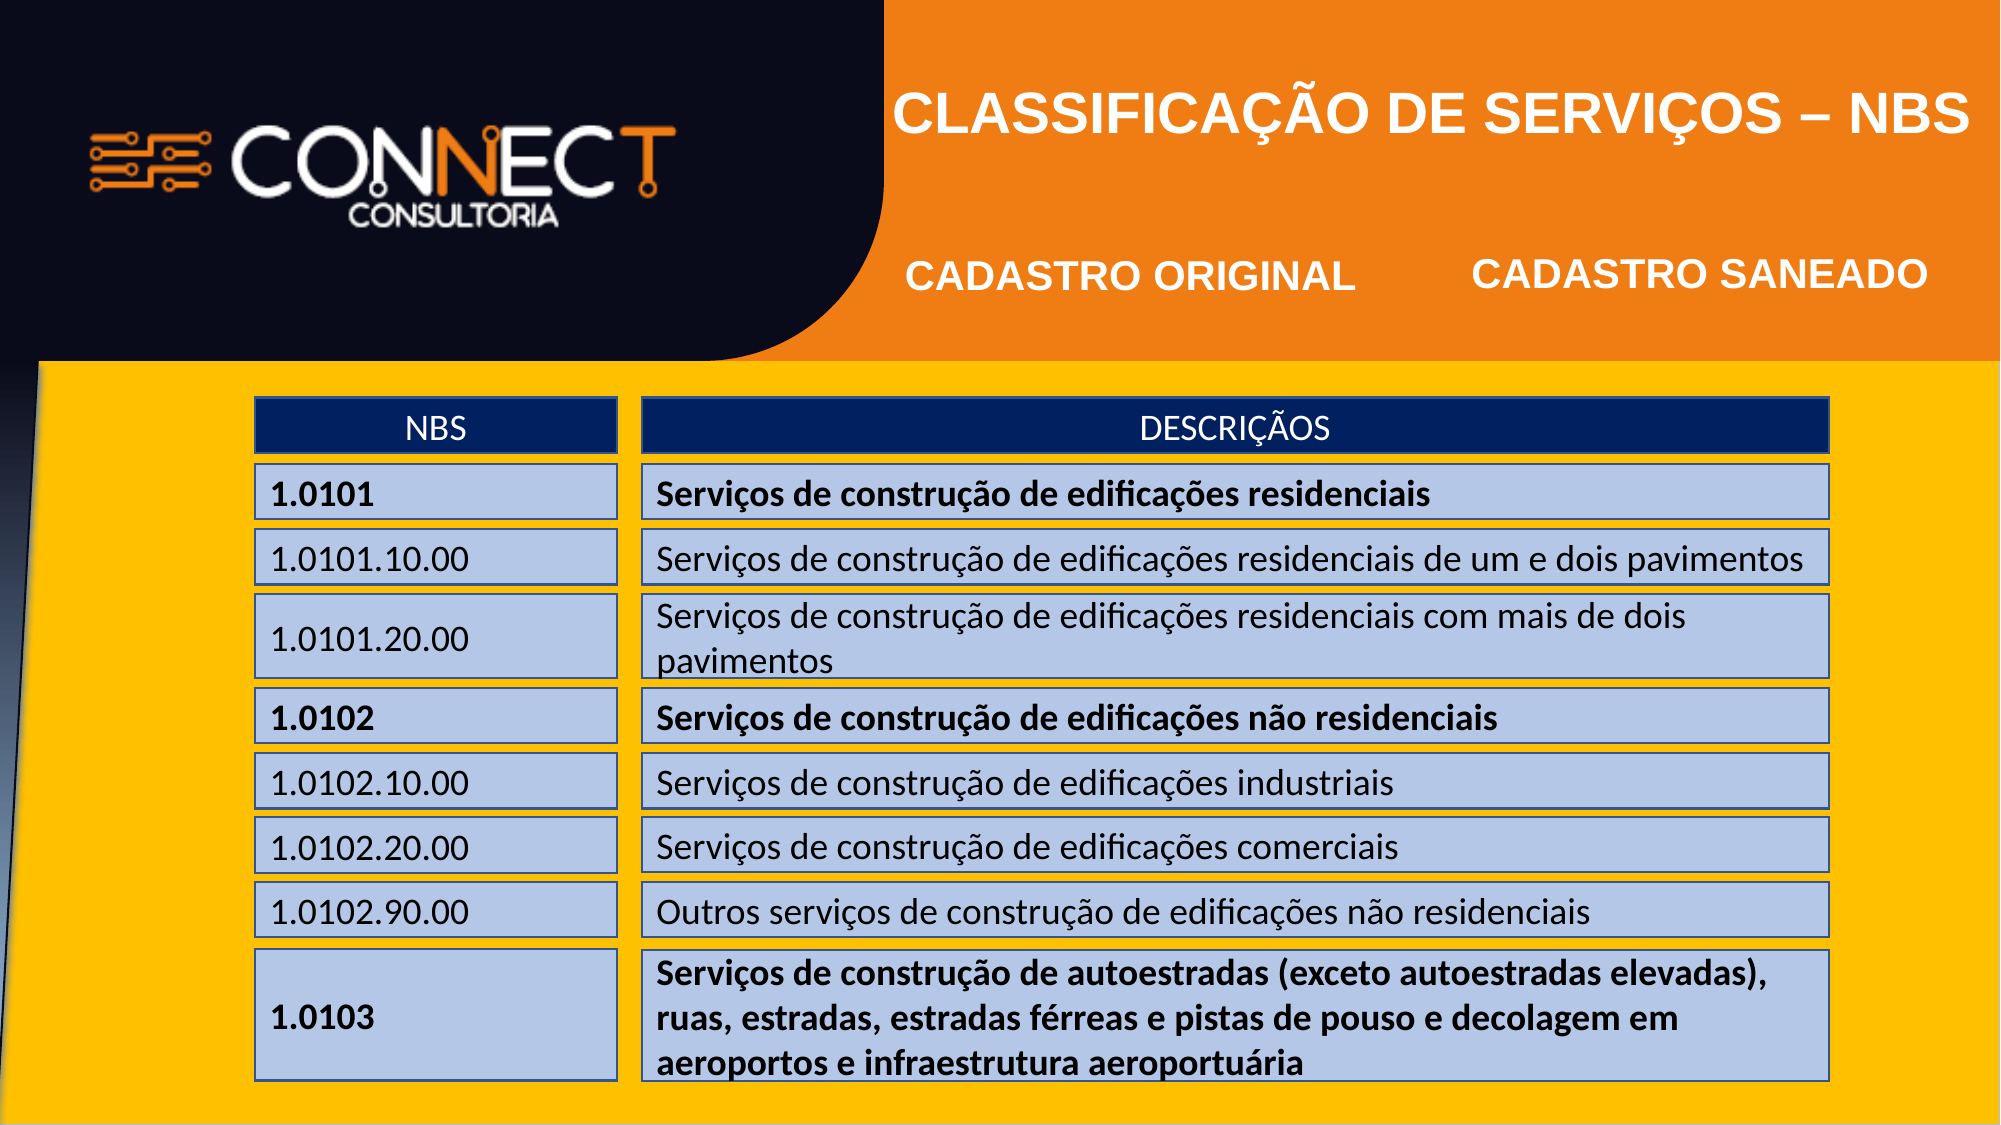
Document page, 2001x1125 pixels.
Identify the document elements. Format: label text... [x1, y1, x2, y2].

text_box CLASSIFICAÇÃO DE SERVIÇOS – NBS [814, 68, 2000, 154]
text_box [254, 397, 1829, 1081]
text_box CADASTRO ORIGINAL [902, 246, 1456, 299]
text_box CADASTRO SANEADO [1456, 239, 1944, 304]
picture [68, 99, 717, 261]
